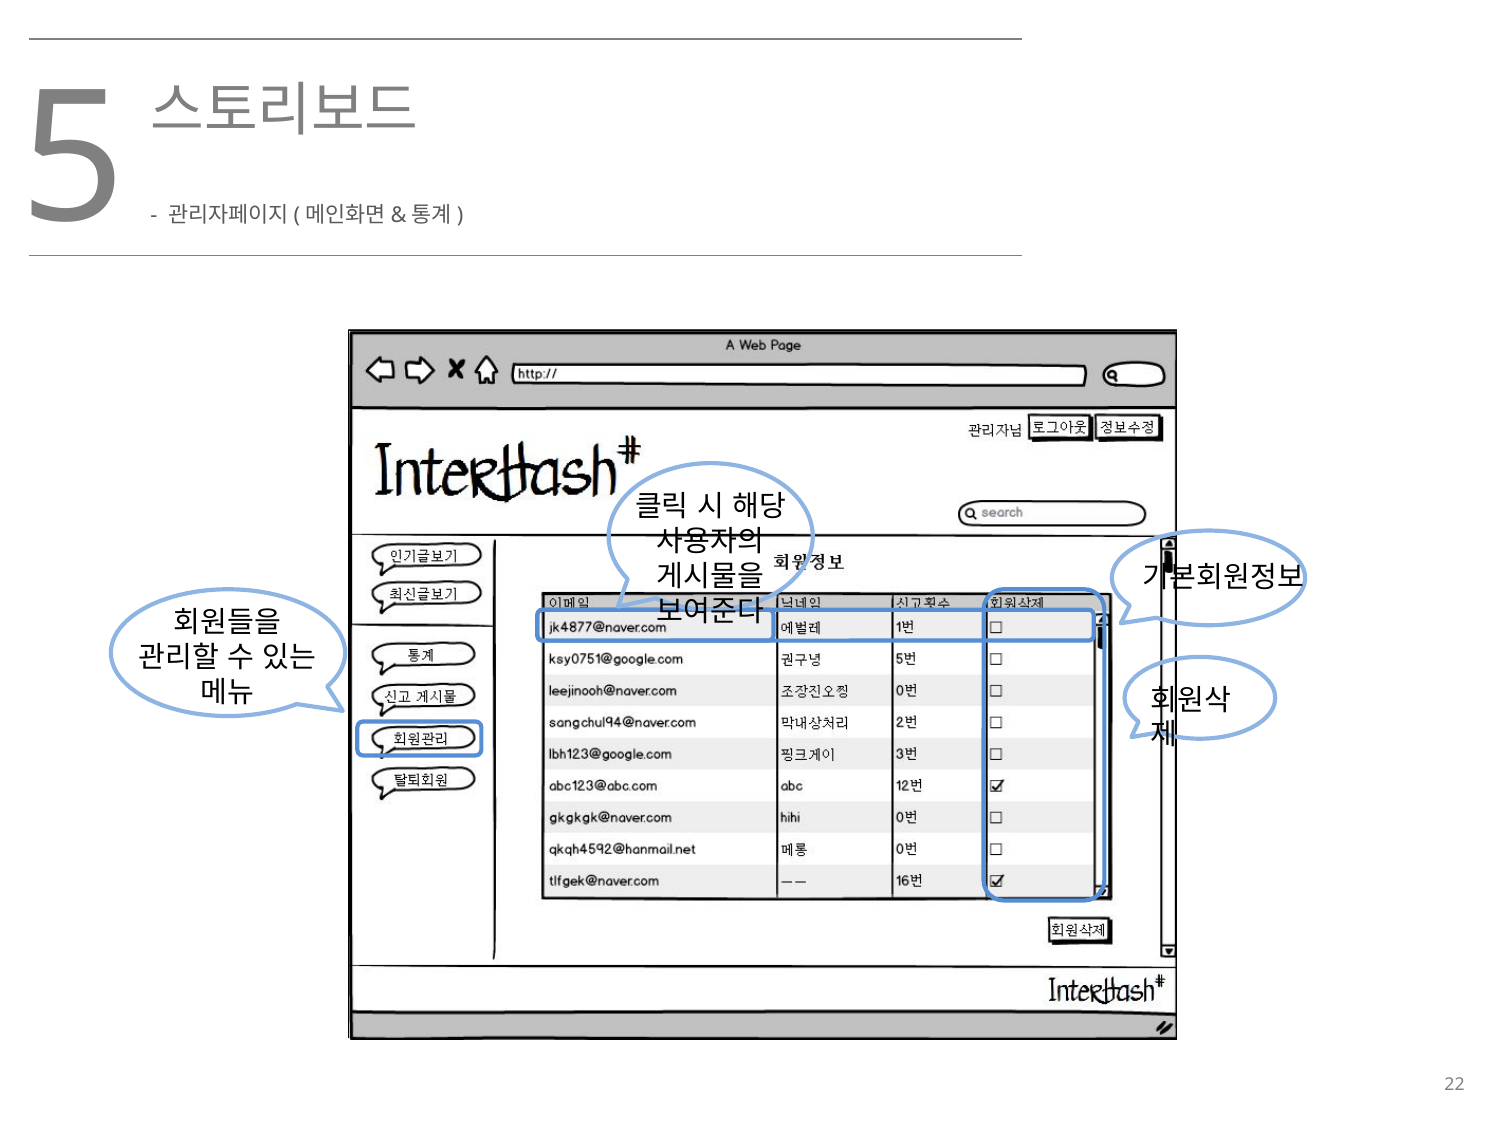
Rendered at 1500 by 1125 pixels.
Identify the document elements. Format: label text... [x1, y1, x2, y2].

text_box [1181, 654, 1264, 673]
text_box 회원들을 관리할 수 있는 메뉴 [95, 596, 342, 751]
text_box [1181, 601, 1296, 628]
text_box [1181, 528, 1291, 550]
text_box 5 [5, 29, 183, 265]
text_box [168, 587, 288, 596]
text_box 회원삭제 [1181, 673, 1266, 759]
picture [348, 329, 1177, 1040]
text_box 기본회원정보 [1181, 550, 1353, 601]
text_box 스토리보드 [183, 65, 809, 150]
text_box [1266, 675, 1278, 721]
text_box - 관리자페이지(메인화면&통계) [183, 148, 1105, 235]
